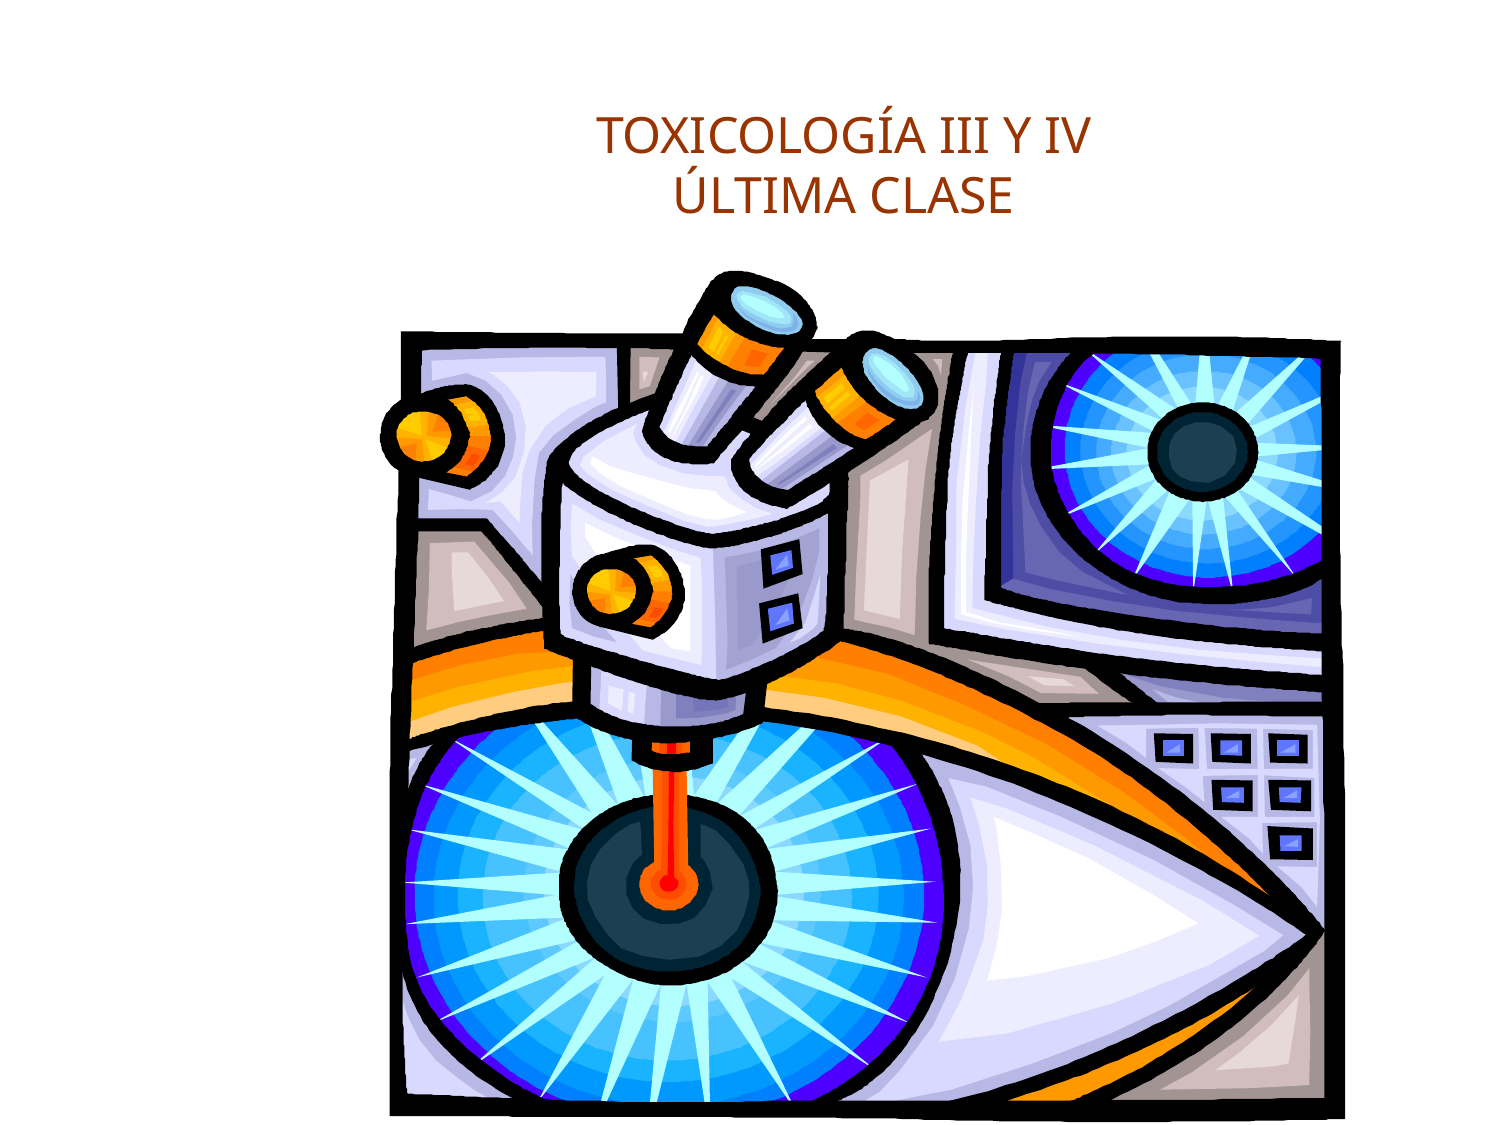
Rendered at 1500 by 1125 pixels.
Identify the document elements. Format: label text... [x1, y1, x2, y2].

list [362, 255, 1363, 1125]
title TOXICOLOGÍA III Y IV ÚLTIMA CLASE [206, 99, 1482, 288]
